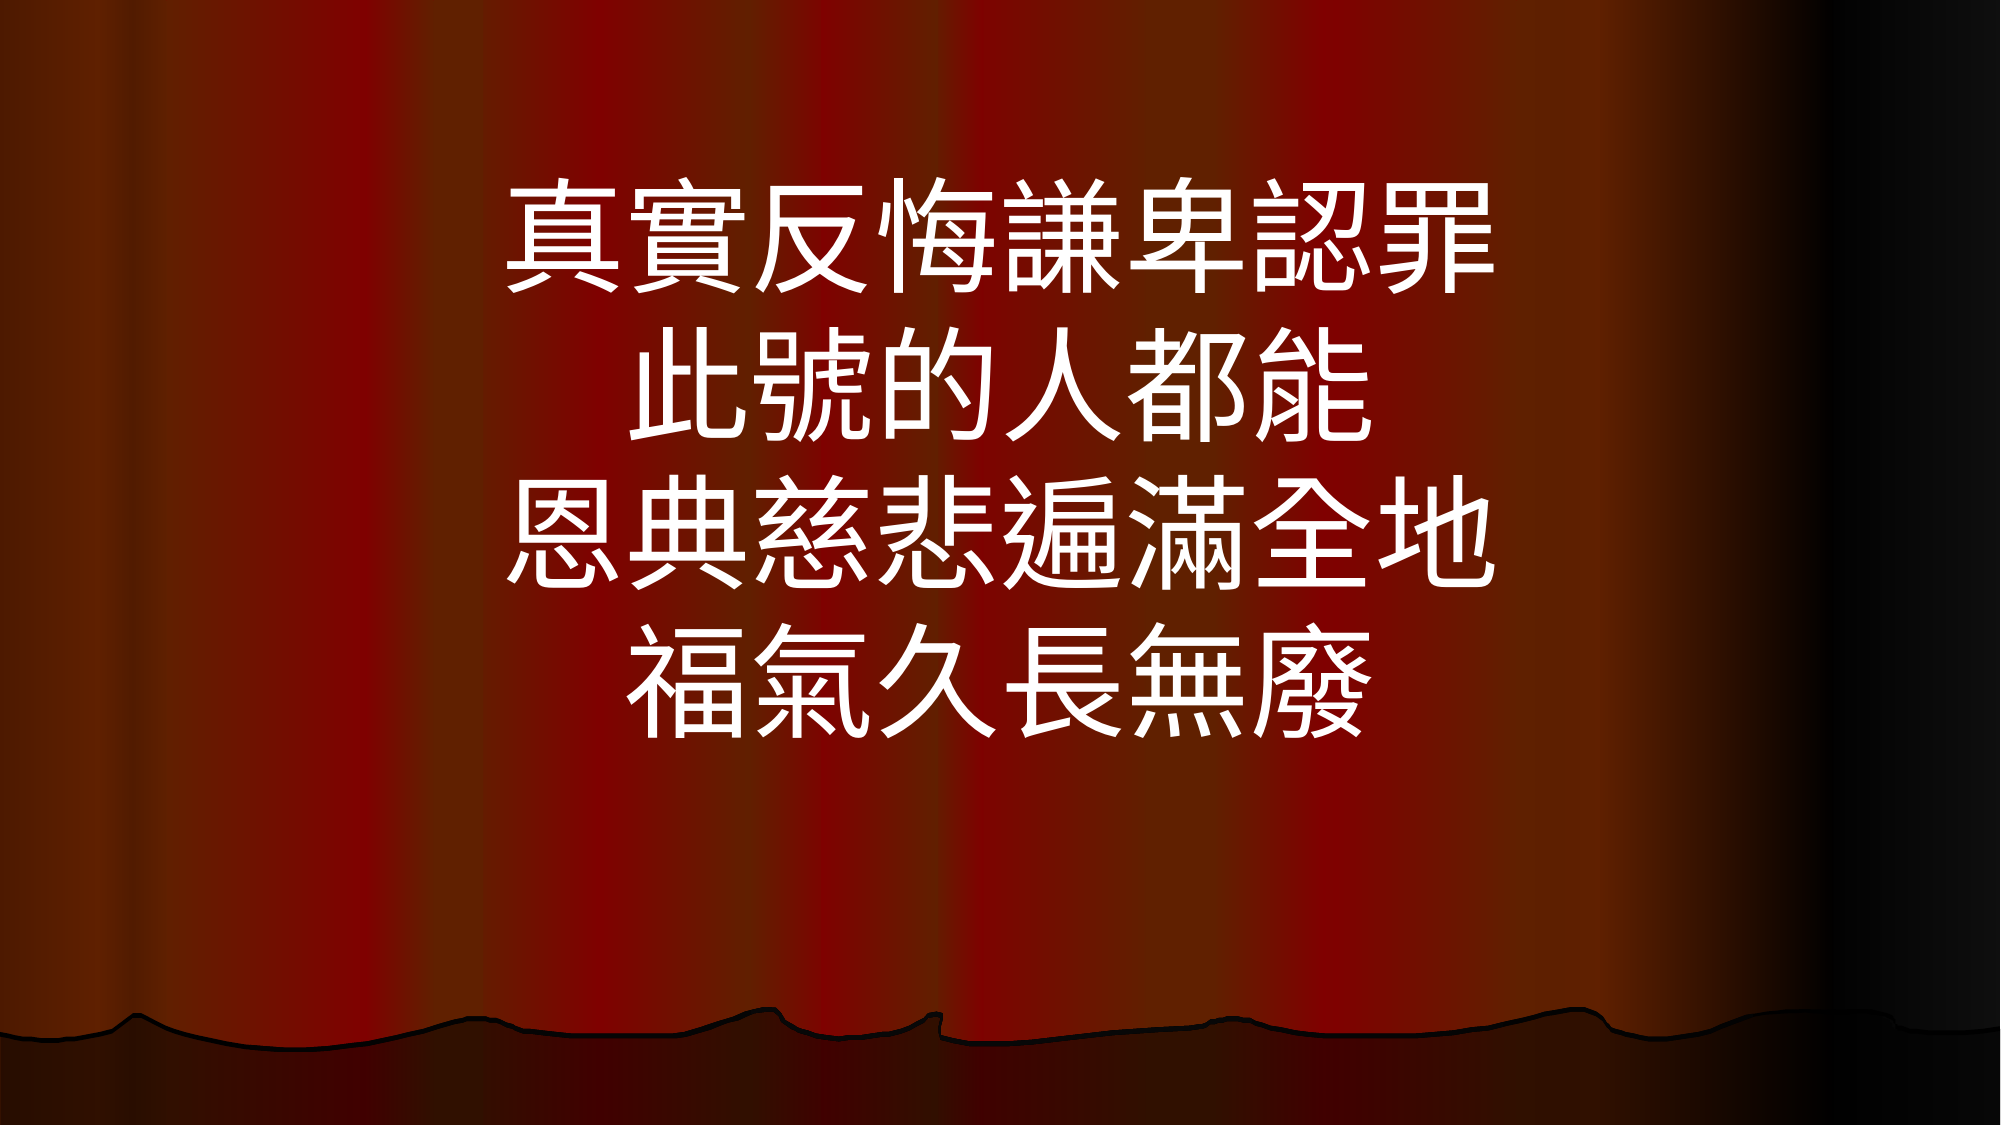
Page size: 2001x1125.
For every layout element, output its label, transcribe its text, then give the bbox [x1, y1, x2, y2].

subtitle 真實反悔謙卑認罪 此號的人都能 恩典慈悲遍滿全地 福氣久長無廢 [249, 160, 1750, 1125]
